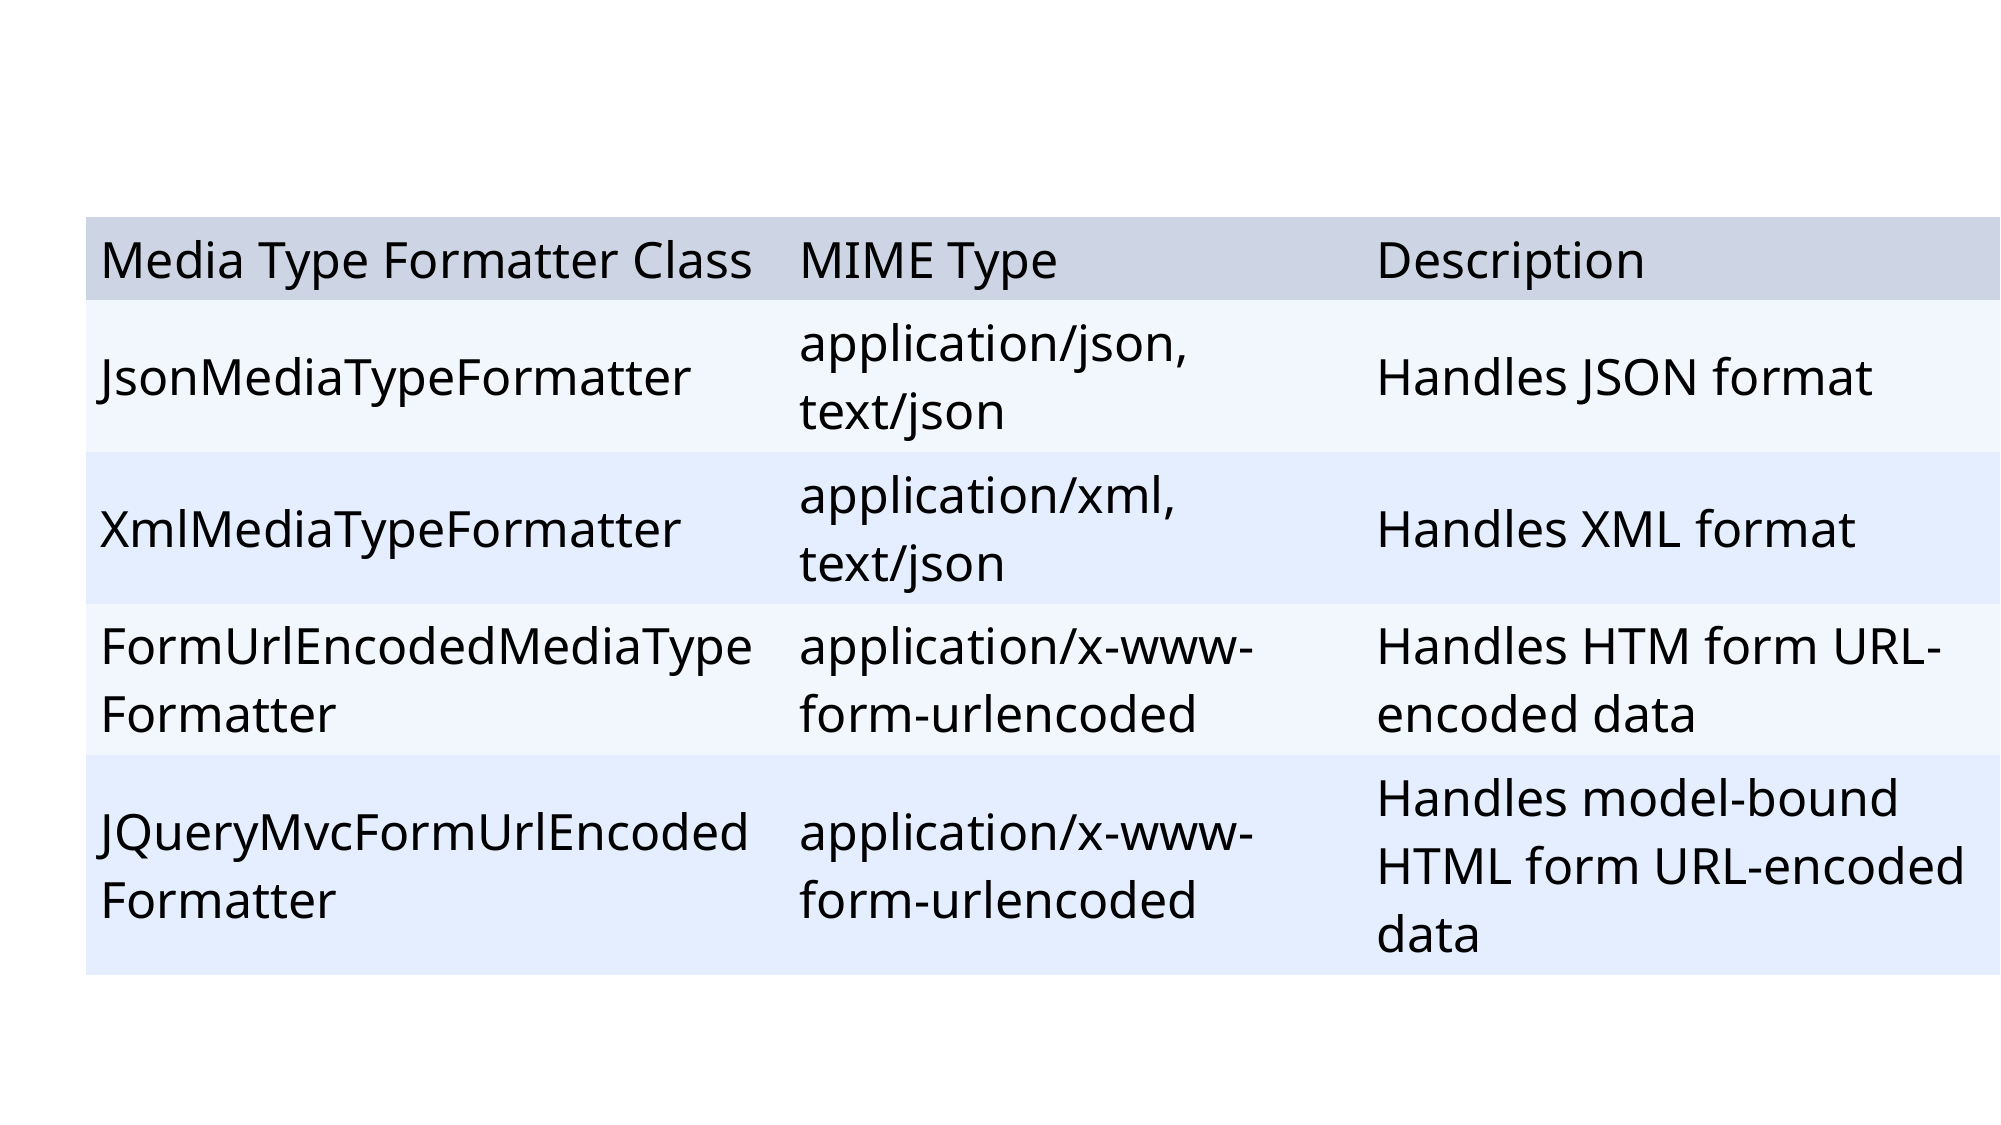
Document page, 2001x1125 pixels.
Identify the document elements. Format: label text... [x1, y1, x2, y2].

table_header MIME Type [784, 217, 1362, 300]
table_cell Handles HTM form URL-encoded data [1362, 604, 2000, 755]
table_header Media Type Formatter Class [86, 217, 784, 300]
table_cell XmlMediaTypeFormatter [86, 452, 784, 604]
table_header Description [1362, 217, 2000, 300]
table_cell application/xml, text/json [784, 452, 1362, 604]
table_cell application/x-www-form-urlencoded [784, 604, 1362, 755]
table_cell Handles XML format [1362, 452, 2000, 604]
table_cell JsonMediaTypeFormatter [86, 300, 784, 452]
table_cell Handles JSON format [1362, 300, 2000, 452]
table_cell JQueryMvcFormUrlEncodedFormatter [86, 755, 784, 975]
table_cell application/json, text/json [784, 300, 1362, 452]
table_cell FormUrlEncodedMediaTypeFormatter [86, 604, 784, 755]
table_cell application/x-www-form-urlencoded [784, 755, 1362, 975]
table_cell Handles model-bound HTML form URL-encoded data [1362, 755, 2000, 975]
